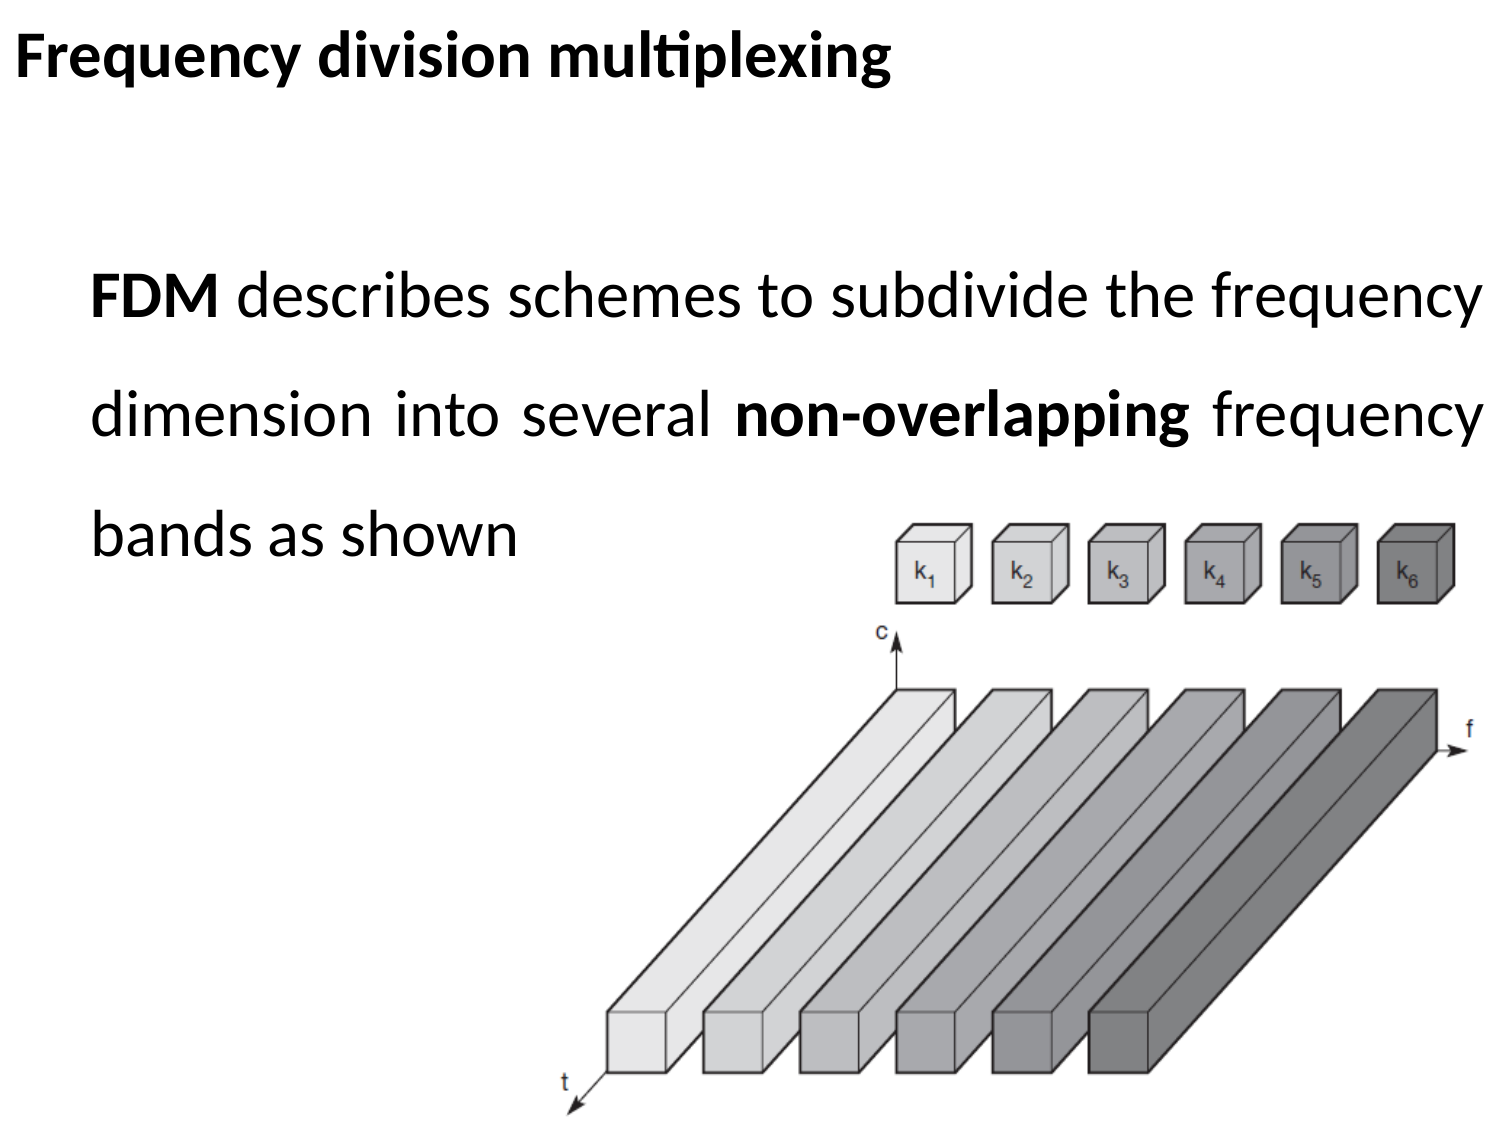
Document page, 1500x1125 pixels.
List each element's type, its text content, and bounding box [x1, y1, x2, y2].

text_box Frequency division multiplexing FDM describes schemes to subdivide the frequency dimension into several non-overlapping frequency bands as shown [0, 2, 1500, 578]
picture [537, 487, 1500, 1125]
